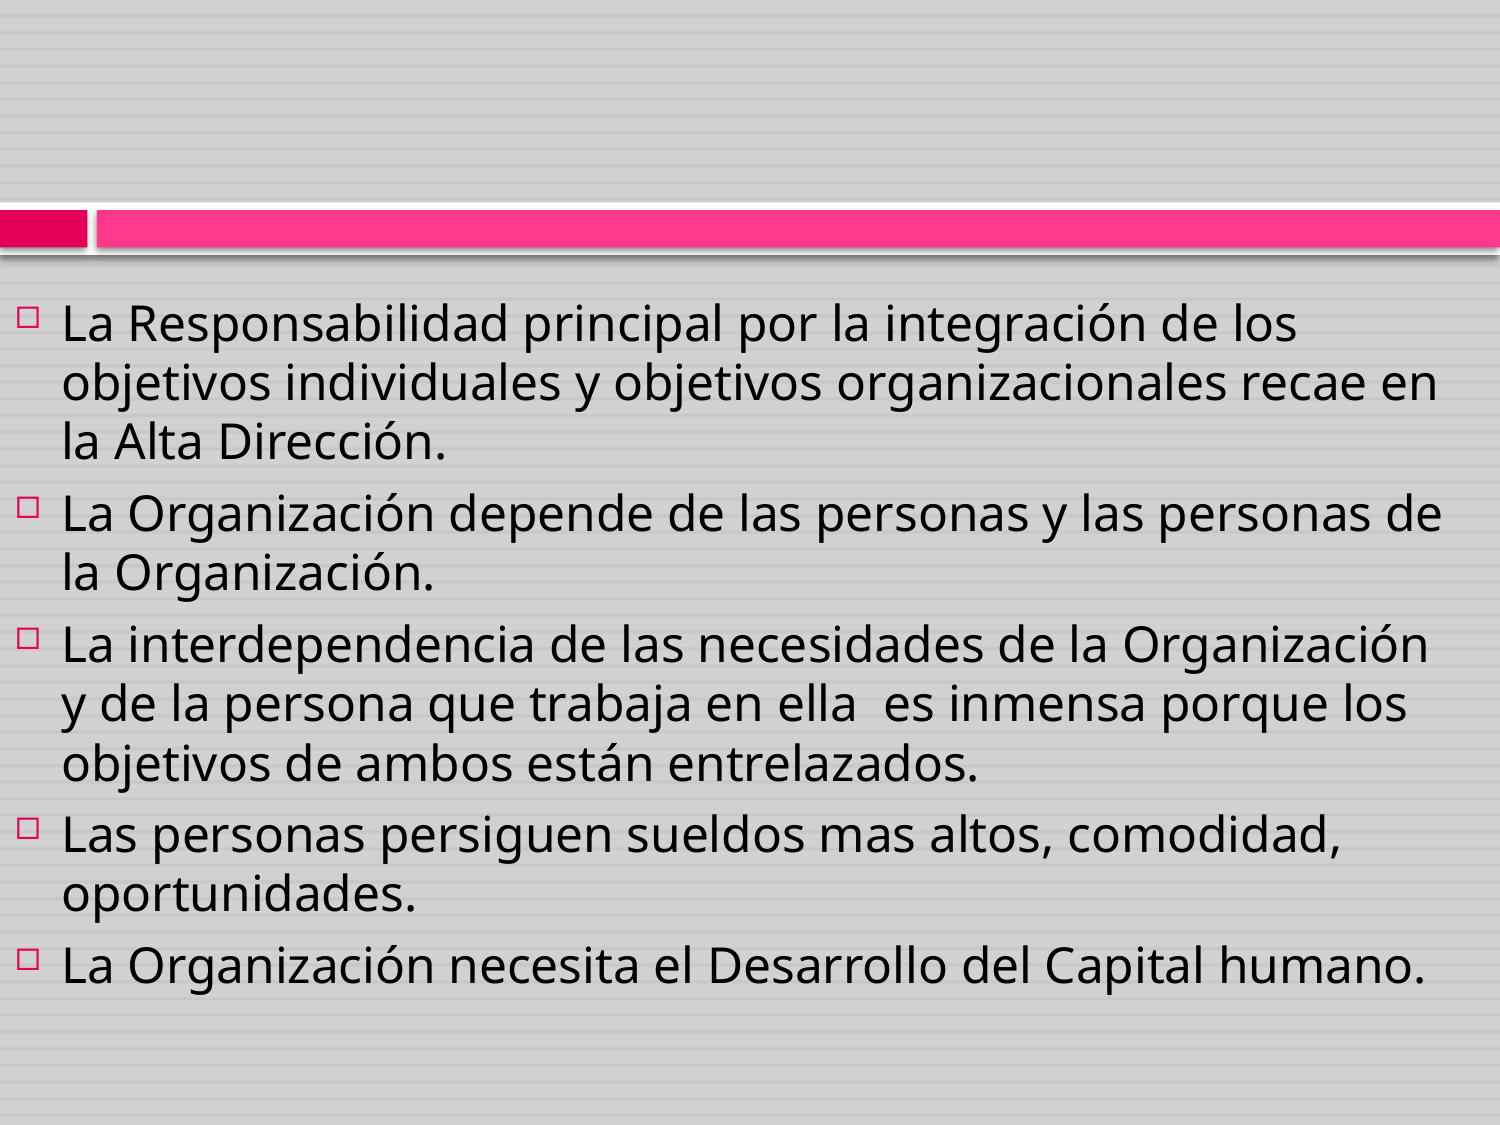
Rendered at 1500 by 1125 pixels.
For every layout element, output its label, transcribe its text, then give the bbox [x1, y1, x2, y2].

list La Responsabilidad principal por la integración de los objetivos individuales y objetivos organizacionales recae en la Alta Dirección. La Organización depende de las personas y las personas de la Organización. La interdependencia de las necesidades de la Organización y de la persona que trabaja en ella es inmensa porque los objetivos de ambos están entrelazados. Las personas persiguen sueldos mas altos, comodidad, oportunidades. La Organización necesita el Desarrollo del Capital humano. [0, 70, 1465, 1090]
